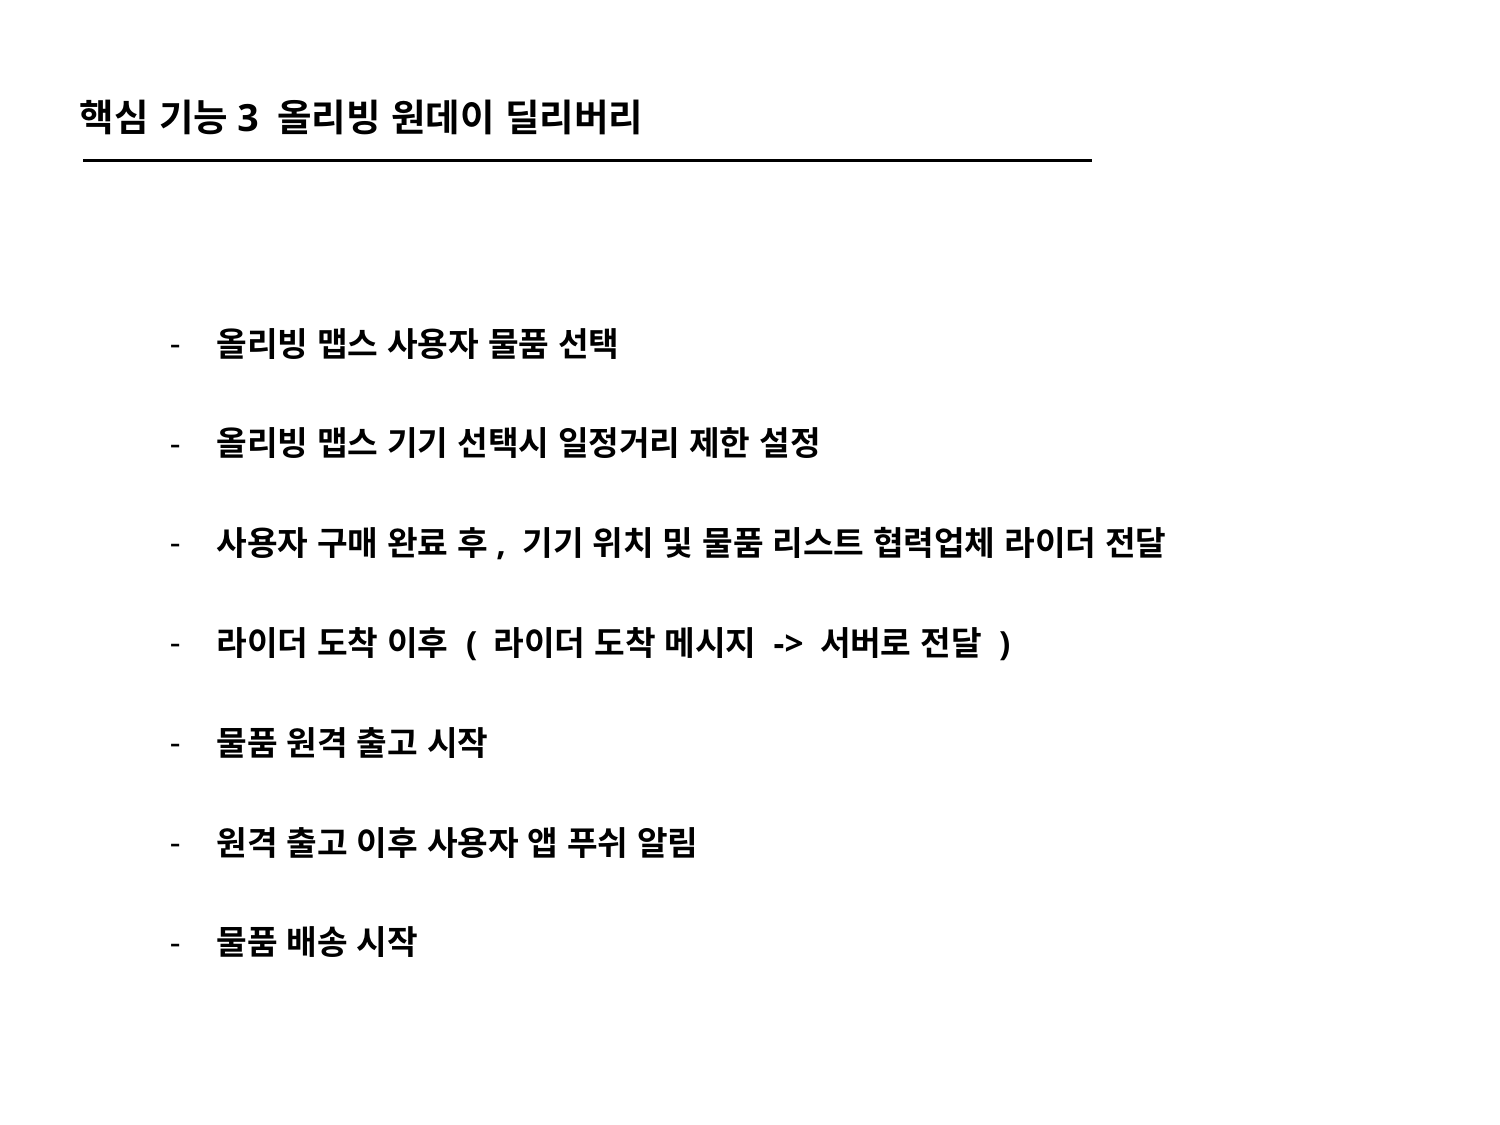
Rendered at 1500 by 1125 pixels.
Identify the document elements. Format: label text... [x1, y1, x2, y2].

text_box 올리빙 맵스 사용자 물품 선택 올리빙 맵스 기기 선택시 일정거리 제한 설정 사용자 구매 완료 후, 기기 위치 및 물품 리스트 협력업체 라이더 전달 라이더 도착 이후 ( 라이더 도착 메시지 -> 서버로 전달 ) 물품 원격 출고 시작 원격 출고 이후 사용자 앱 푸쉬 알림 물품 배송 시작 [79, 255, 1286, 969]
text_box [64, 86, 1223, 161]
